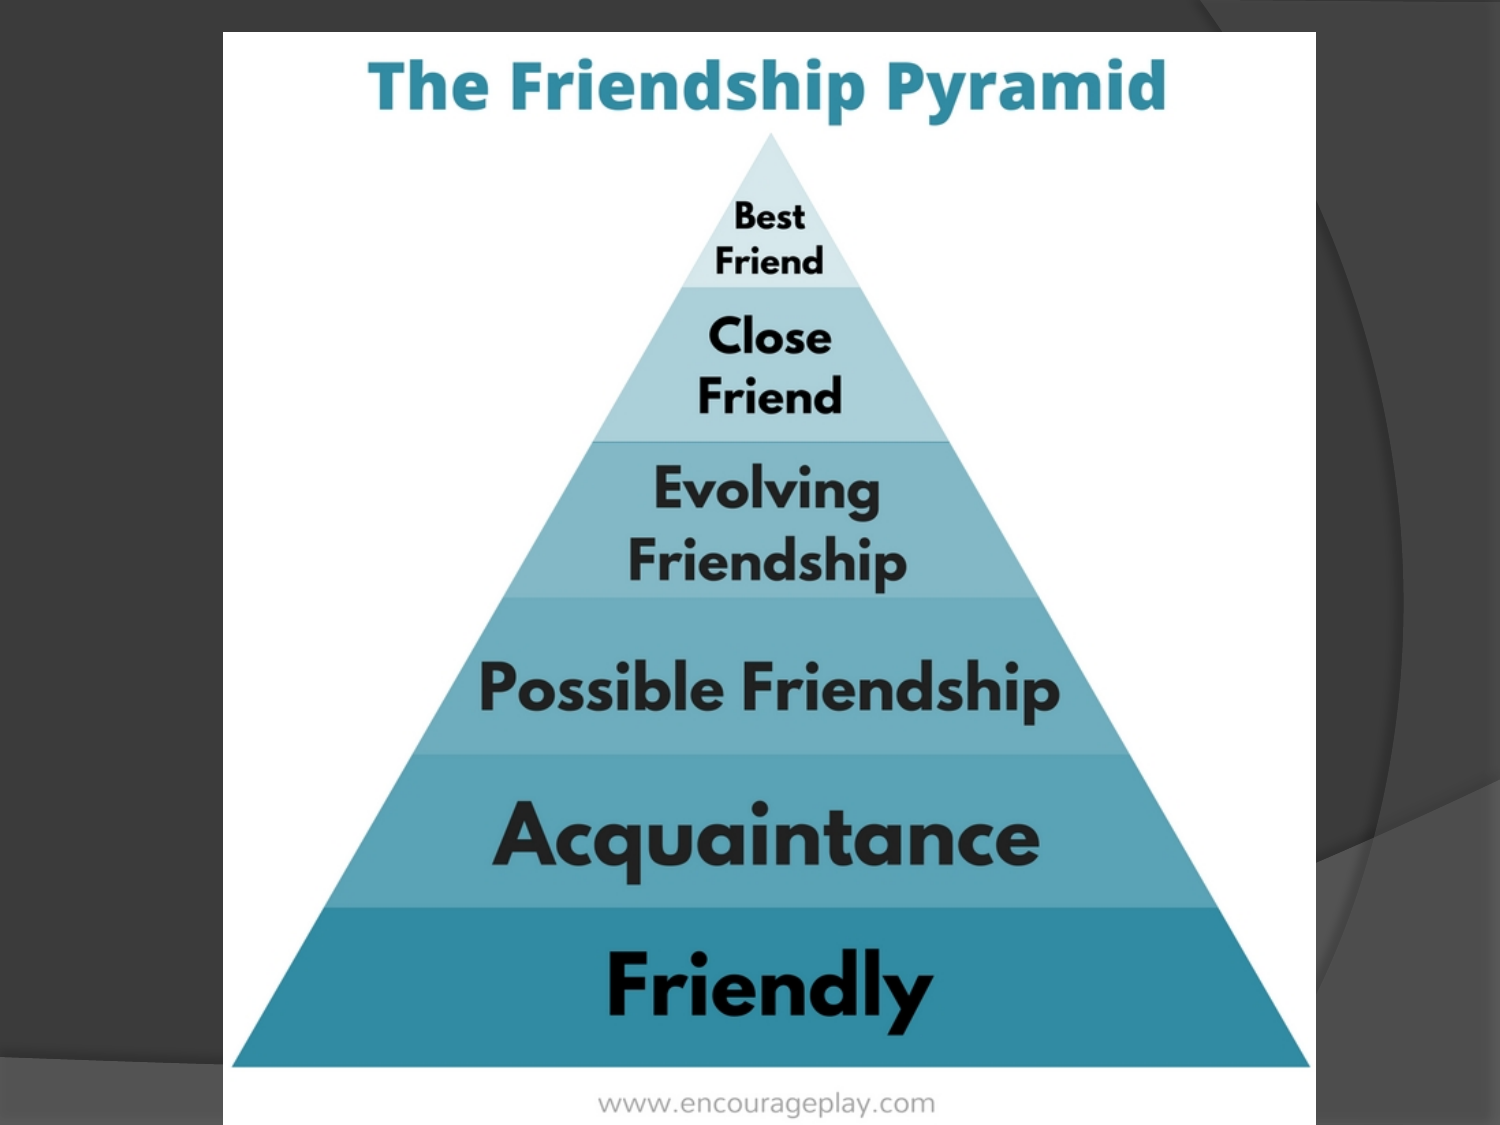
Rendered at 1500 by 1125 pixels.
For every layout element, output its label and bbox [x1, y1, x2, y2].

picture [223, 32, 1317, 1125]
